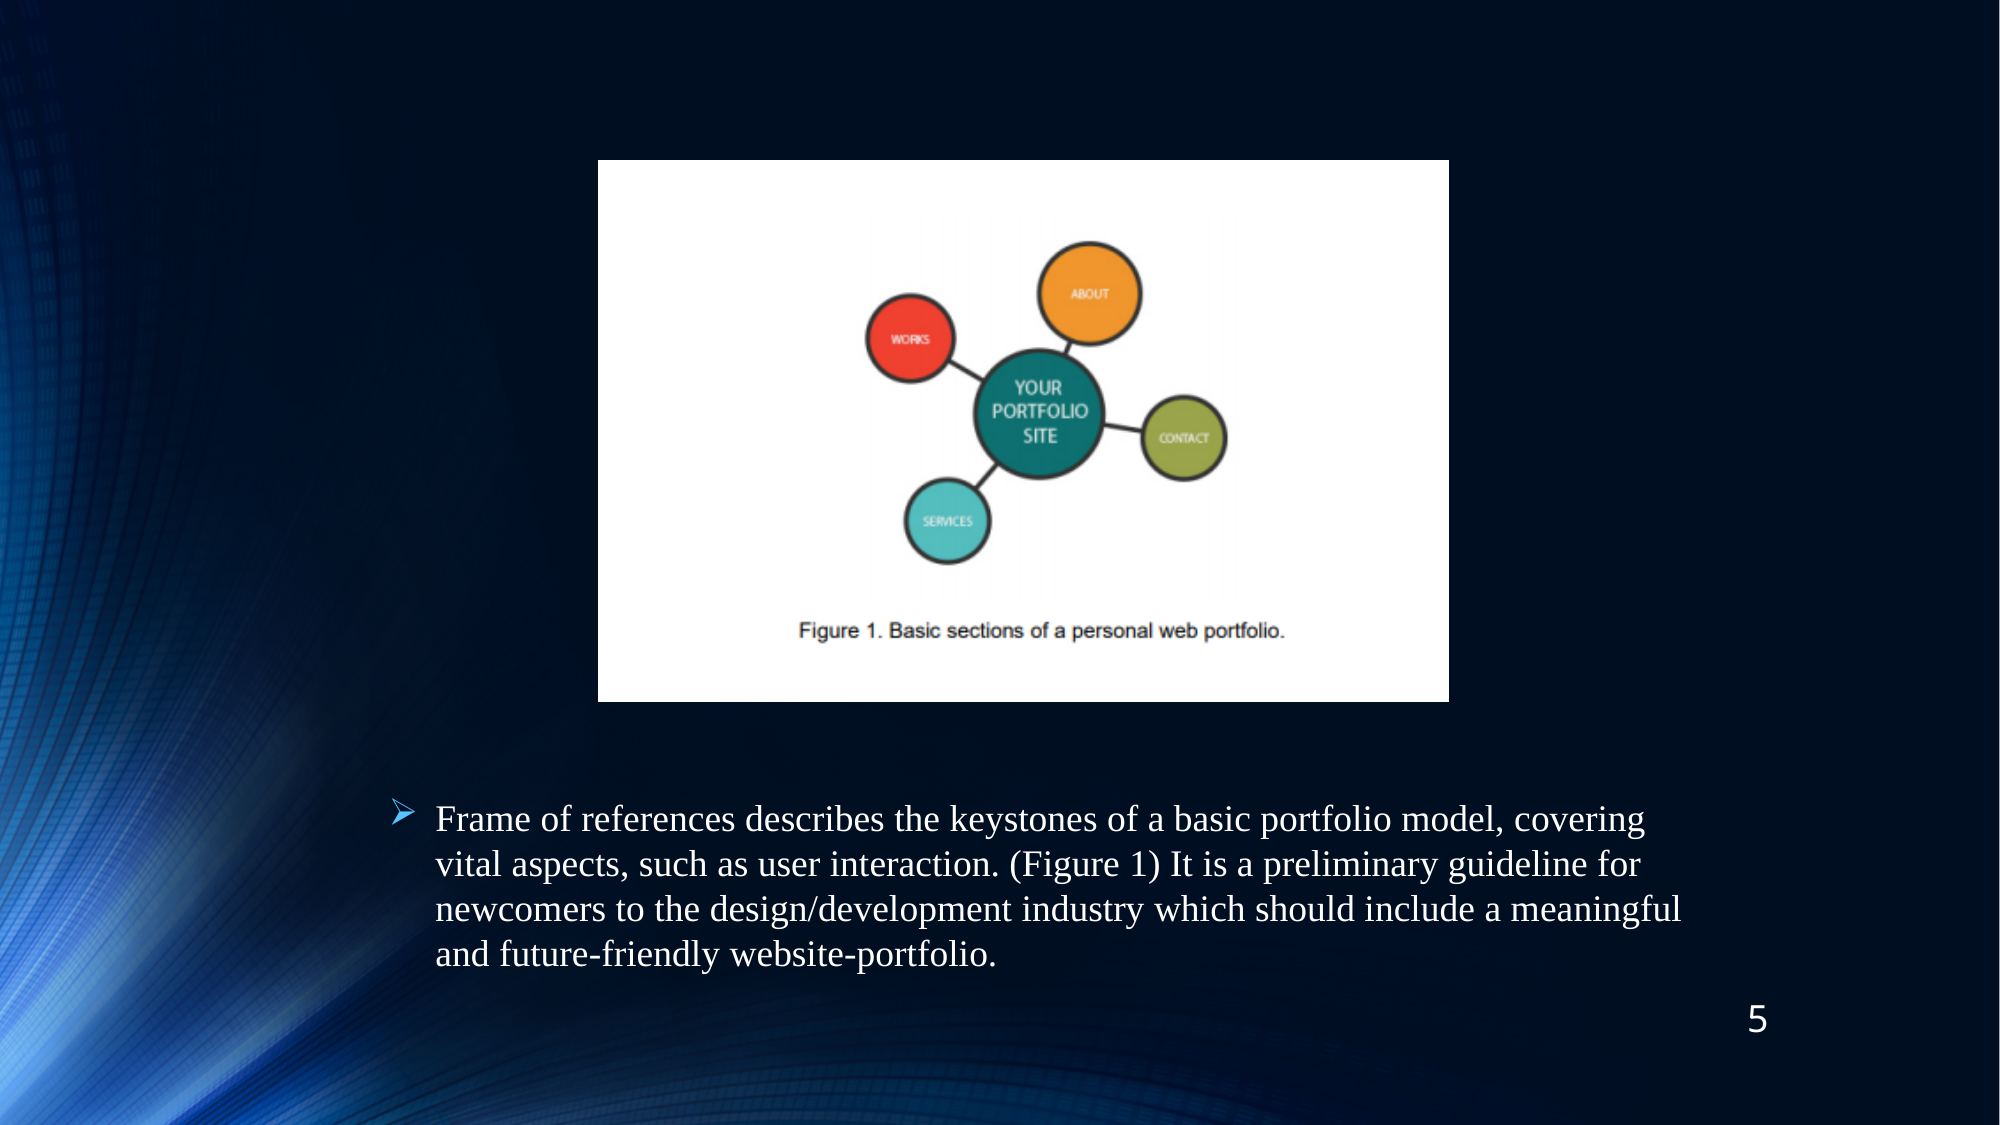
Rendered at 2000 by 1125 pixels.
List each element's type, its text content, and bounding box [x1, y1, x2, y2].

picture [0, 0, 2000, 1125]
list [598, 160, 1449, 702]
text_box Frame of references describes the keystones of a basic portfolio model, covering vital aspects, such as user interaction. (Figure 1) It is a preliminary guideline for newcomers to the design/development industry which should include a meaningful and future-friendly website-portfolio. [373, 786, 1733, 982]
footer 5 [1732, 975, 1809, 1060]
